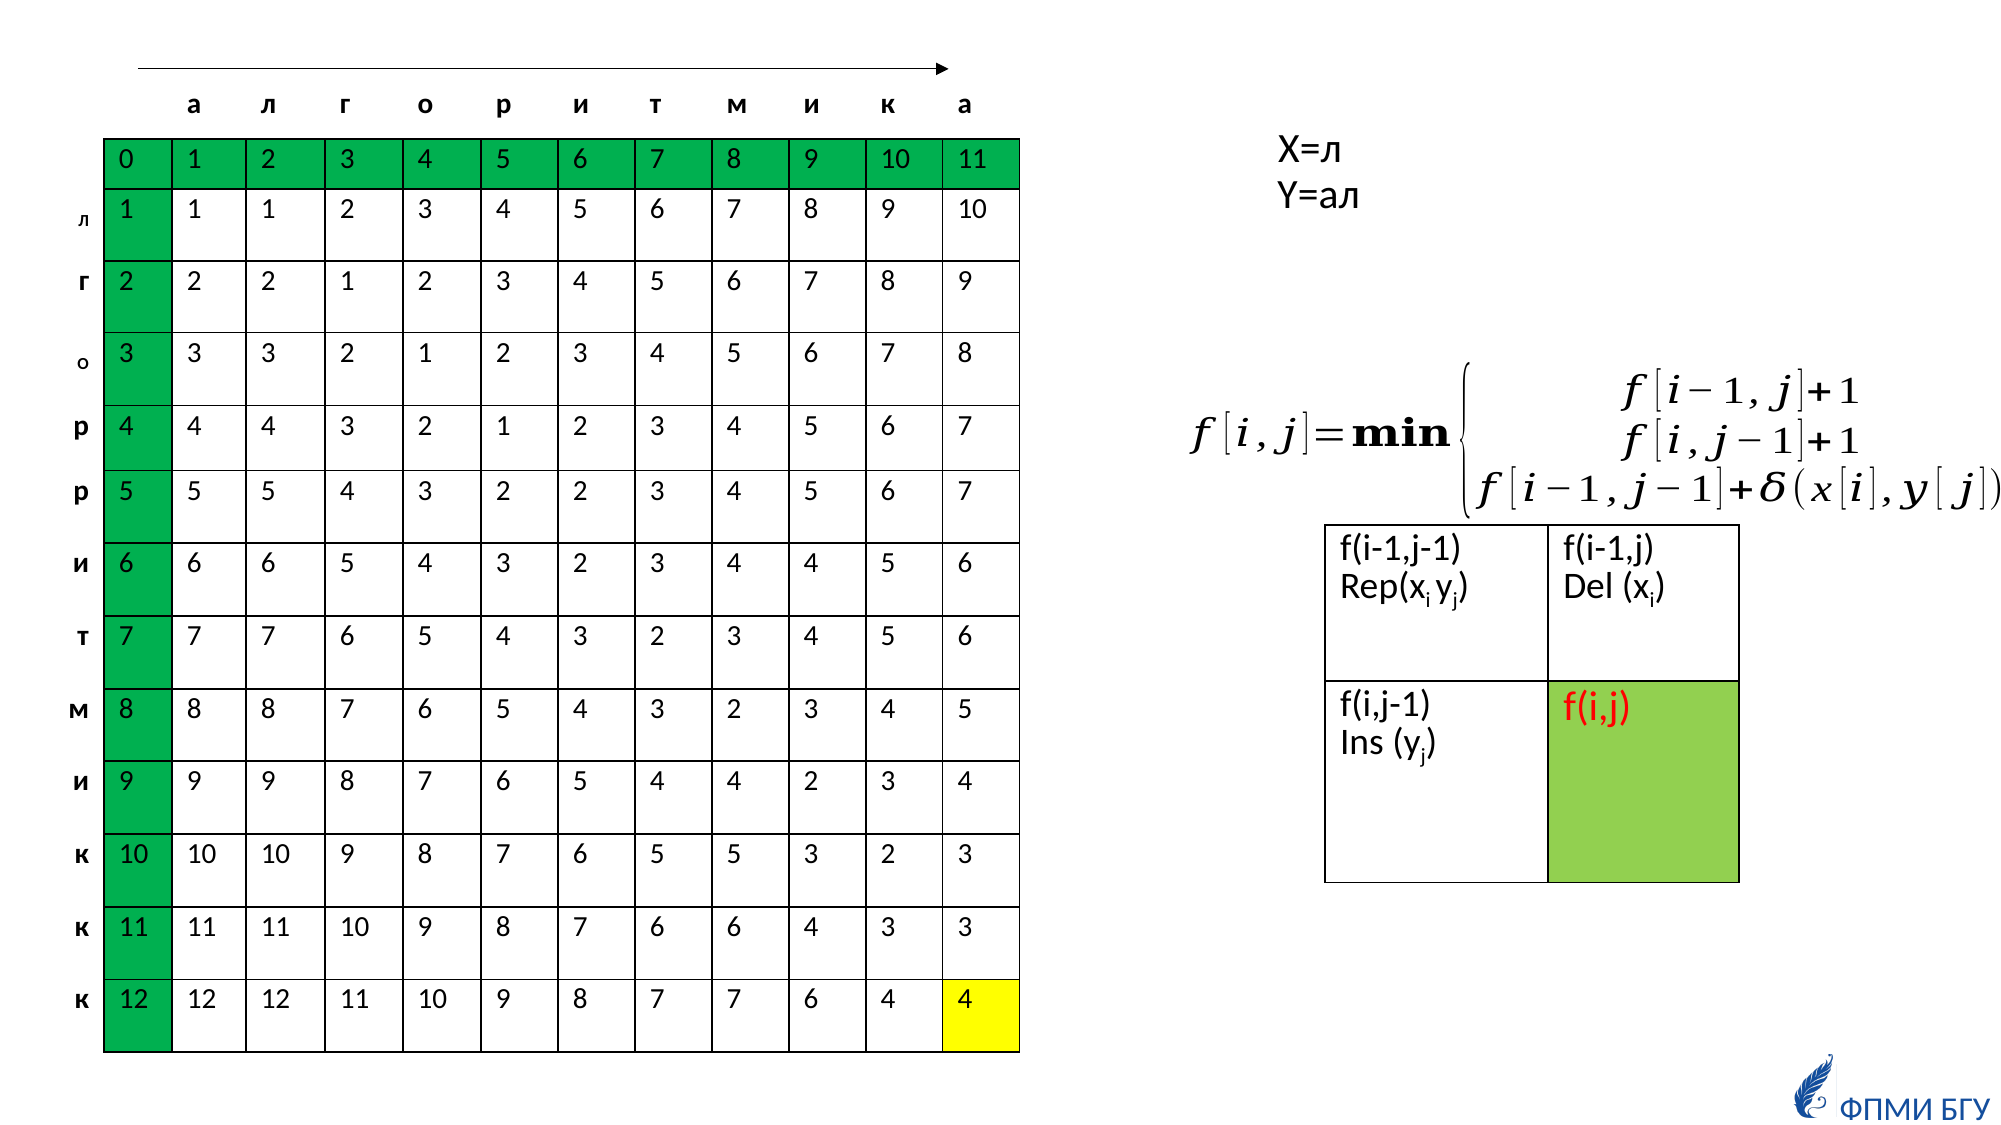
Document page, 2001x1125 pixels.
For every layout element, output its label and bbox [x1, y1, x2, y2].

table_cell [713, 190, 788, 260]
table_cell [790, 544, 865, 615]
table_cell [173, 140, 245, 188]
table_header [1326, 526, 1547, 680]
table_cell [559, 471, 634, 542]
table_cell [943, 980, 1019, 1051]
table_cell [326, 980, 402, 1051]
table_cell [173, 835, 245, 906]
table_cell [404, 908, 480, 979]
table_cell [713, 333, 788, 405]
table_cell [559, 544, 634, 615]
table_cell [790, 333, 865, 405]
table_cell [247, 190, 324, 260]
table_cell [713, 762, 788, 833]
table_cell [326, 544, 402, 615]
table_cell [867, 544, 942, 615]
table_cell [867, 617, 942, 688]
table_cell [105, 544, 171, 615]
table_cell [105, 908, 171, 979]
table_cell [790, 406, 865, 470]
table_cell [105, 140, 171, 188]
table_cell [790, 617, 865, 688]
table_cell [636, 406, 711, 470]
table_cell [482, 908, 557, 979]
table_cell [713, 980, 788, 1051]
table_cell [482, 262, 557, 332]
table_cell [790, 835, 865, 906]
table_cell [247, 617, 324, 688]
table_cell [173, 544, 245, 615]
table_cell [713, 406, 788, 470]
table_cell [559, 406, 634, 470]
table_cell [482, 333, 557, 405]
table_cell [636, 333, 711, 405]
table_cell [482, 762, 557, 833]
table_cell [404, 617, 480, 688]
table_cell [867, 762, 942, 833]
table_cell [37, 139, 103, 1052]
table_cell [867, 190, 942, 260]
table_cell [105, 617, 171, 688]
table_cell [559, 617, 634, 688]
table_cell [247, 762, 324, 833]
table_cell [943, 190, 1019, 260]
table_cell [247, 908, 324, 979]
table_cell [943, 140, 1019, 188]
table_cell [943, 835, 1019, 906]
table_cell [247, 406, 324, 470]
table_cell [247, 835, 324, 906]
table_cell [326, 690, 402, 760]
table_cell [943, 406, 1019, 470]
table_cell [636, 690, 711, 760]
table_cell [326, 908, 402, 979]
table_cell [105, 190, 171, 260]
table_cell [482, 471, 557, 542]
table_cell [943, 762, 1019, 833]
table_cell [790, 471, 865, 542]
table_cell [636, 908, 711, 979]
table_cell [790, 762, 865, 833]
table_cell [943, 333, 1019, 405]
table_cell [173, 617, 245, 688]
table_cell [713, 140, 788, 188]
table_cell [105, 333, 171, 405]
table_cell [326, 262, 402, 332]
table_cell [790, 908, 865, 979]
table_cell [105, 980, 171, 1051]
table_cell [559, 762, 634, 833]
table_cell [404, 544, 480, 615]
table_cell [636, 835, 711, 906]
table_cell [943, 471, 1019, 542]
table_cell [790, 190, 865, 260]
table_cell [247, 471, 324, 542]
table_cell [943, 544, 1019, 615]
table_cell [173, 333, 245, 405]
table_cell [482, 190, 557, 260]
table_cell [326, 140, 402, 188]
table_cell [482, 690, 557, 760]
table_cell [326, 333, 402, 405]
table_cell [326, 471, 402, 542]
table_cell [482, 140, 557, 188]
table_cell [247, 544, 324, 615]
table_cell [867, 908, 942, 979]
table_cell [247, 980, 324, 1051]
table_cell [559, 333, 634, 405]
table_cell [867, 262, 942, 332]
table_cell [326, 190, 402, 260]
table_cell [790, 690, 865, 760]
table_cell [636, 262, 711, 332]
table_cell [173, 190, 245, 260]
table_cell [867, 406, 942, 470]
table_cell [1549, 682, 1738, 882]
table_header [1549, 526, 1738, 680]
table_cell [247, 333, 324, 405]
table_cell [404, 980, 480, 1051]
table_cell [105, 690, 171, 760]
table_cell [482, 406, 557, 470]
table_cell [559, 690, 634, 760]
table_cell [713, 544, 788, 615]
table_cell [867, 471, 942, 542]
table_cell [636, 140, 711, 188]
table_cell [482, 835, 557, 906]
table_cell [482, 617, 557, 688]
table_cell [482, 980, 557, 1051]
table_cell [867, 835, 942, 906]
table_cell [404, 190, 480, 260]
table_cell [105, 471, 171, 542]
table_cell [173, 262, 245, 332]
table_cell [943, 908, 1019, 979]
table_cell [404, 471, 480, 542]
table_cell [404, 333, 480, 405]
table_cell [867, 980, 942, 1051]
table_cell [713, 908, 788, 979]
table_cell [713, 617, 788, 688]
table_cell [559, 908, 634, 979]
table_cell [404, 762, 480, 833]
table_cell [404, 140, 480, 188]
table_cell [559, 835, 634, 906]
table_cell [173, 762, 245, 833]
table_cell [790, 980, 865, 1051]
table_cell [1326, 682, 1547, 882]
table_cell [713, 471, 788, 542]
table_cell [247, 262, 324, 332]
table_cell [247, 140, 324, 188]
table_cell [326, 406, 402, 470]
table_cell [943, 617, 1019, 688]
table_cell [636, 544, 711, 615]
table_cell [559, 262, 634, 332]
table_cell [790, 262, 865, 332]
table_cell [943, 262, 1019, 332]
table_cell [173, 471, 245, 542]
table_cell [636, 762, 711, 833]
table_cell [559, 190, 634, 260]
text_box [1830, 1087, 2000, 1125]
table_cell [326, 617, 402, 688]
table_cell [636, 190, 711, 260]
table_cell [173, 980, 245, 1051]
table_cell [713, 835, 788, 906]
table_cell [636, 471, 711, 542]
table_cell [173, 908, 245, 979]
table_cell [636, 980, 711, 1051]
table_cell [173, 406, 245, 470]
table_cell [326, 762, 402, 833]
table_cell [636, 617, 711, 688]
table_cell [404, 835, 480, 906]
table_cell [867, 333, 942, 405]
table_cell [482, 544, 557, 615]
table_cell [559, 140, 634, 188]
table_cell [404, 262, 480, 332]
table_cell [247, 690, 324, 760]
table_cell [713, 262, 788, 332]
table_cell [105, 762, 171, 833]
table_cell [404, 690, 480, 760]
table_cell [105, 262, 171, 332]
table_cell [173, 690, 245, 760]
table_cell [105, 835, 171, 906]
table_cell [790, 140, 865, 188]
table_cell [867, 140, 942, 188]
table_cell [559, 980, 634, 1051]
table_cell [867, 690, 942, 760]
table_cell [105, 406, 171, 470]
table_cell [713, 690, 788, 760]
table_cell [943, 690, 1019, 760]
table_cell [404, 406, 480, 470]
table_cell [326, 835, 402, 906]
picture [1793, 1053, 1837, 1118]
table_header [37, 54, 1020, 139]
